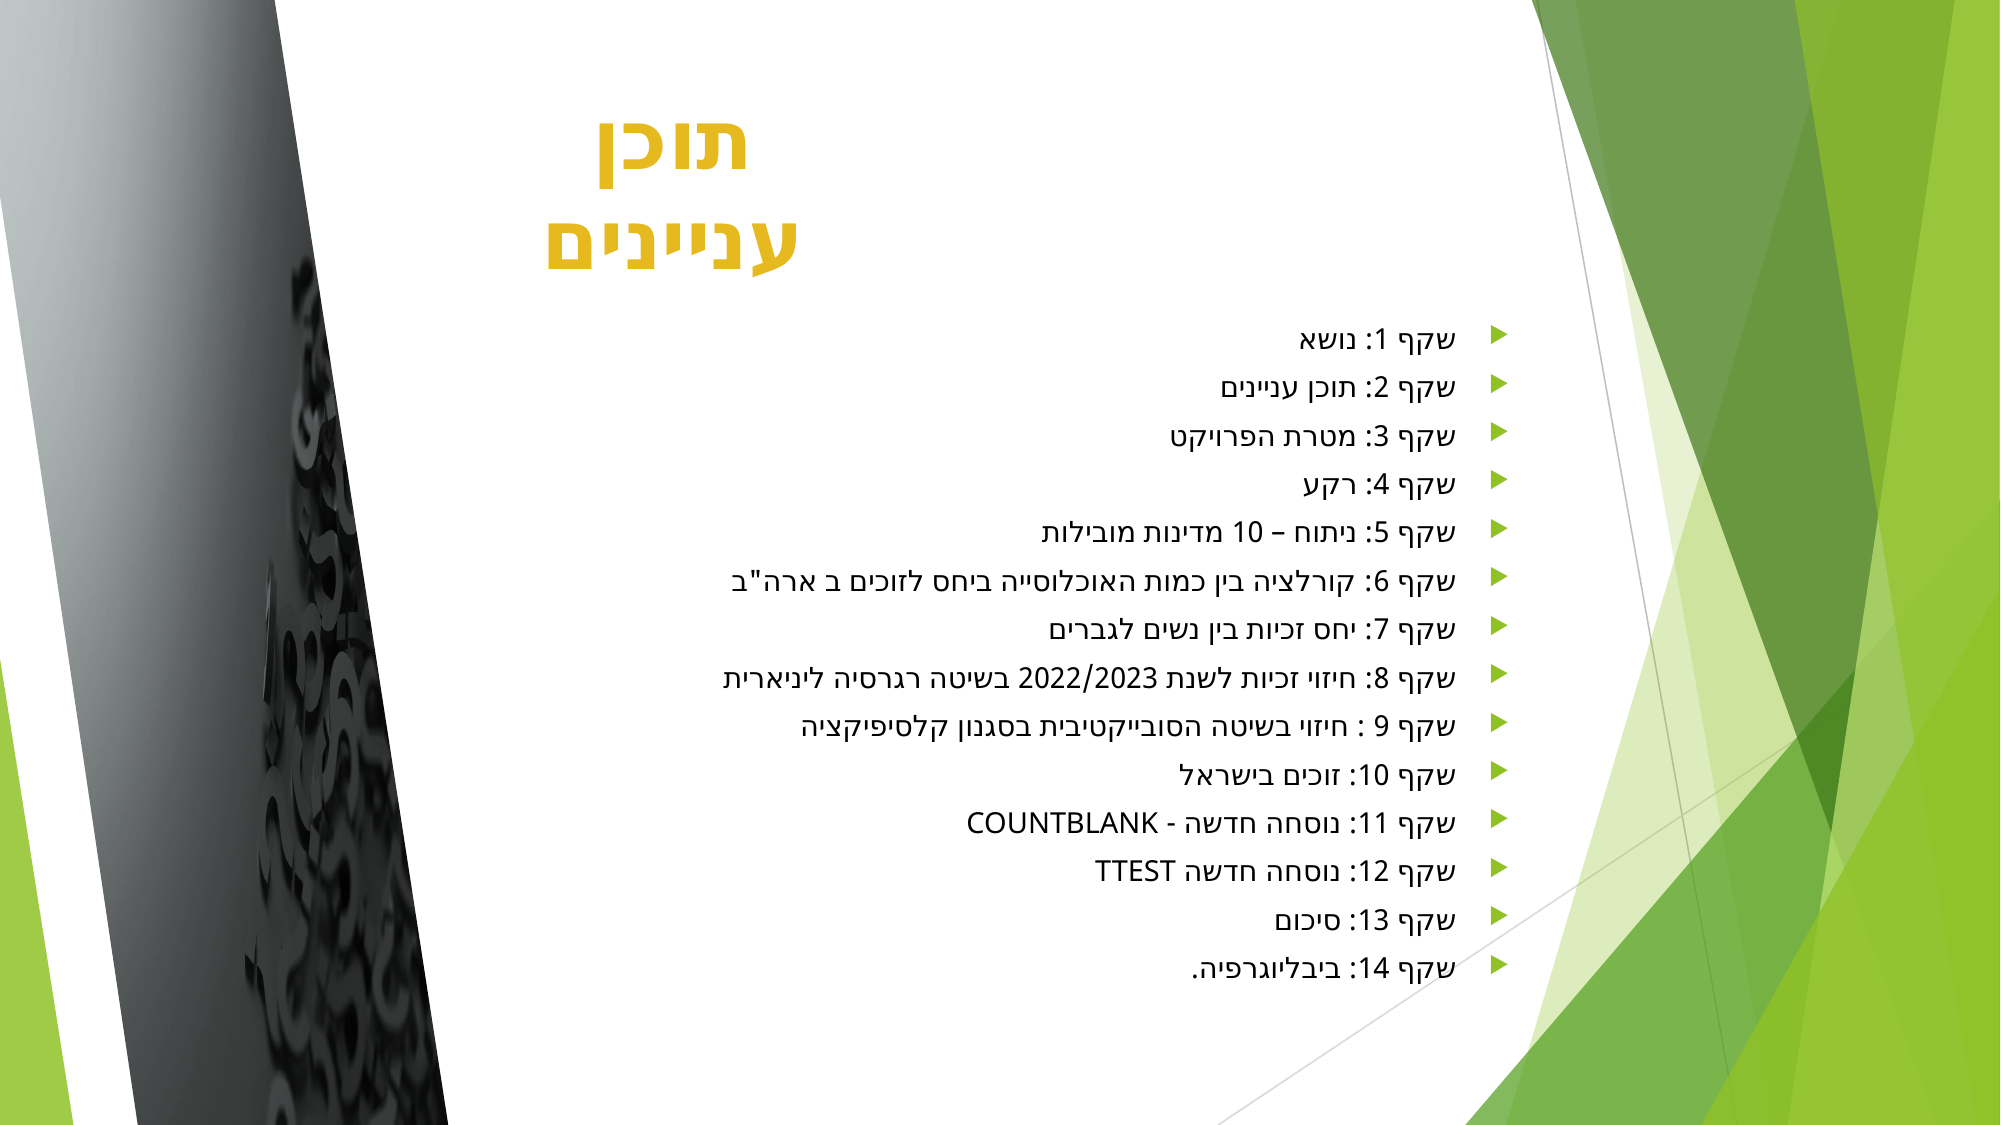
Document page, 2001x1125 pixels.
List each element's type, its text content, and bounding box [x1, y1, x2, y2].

text_box תוכן עניינים [449, 78, 897, 196]
list שקף 1: נושא שקף 2: תוכן עניינים שקף 3: מטרת הפרויקט שקף 4: רקע שקף 5: ניתוח – 10 מדינות מובילות שקף 6: קורלציה בין כמות האוכלוסייה ביחס לזוכים ב ארה"ב שקף 7: יחס זכיות בין נשים לגברים שקף 8: חיזוי זכיות לשנת 2022/2023 בשיטה רגרסיה ליניארית שקף 9 : חיזוי בשיטה הסובייקטיבית בסגנון קלסיפיקציה שקף 10: זוכים בישראל שקף 11: נוסחה חדשה - COUNTBLANK שקף 12: נוסחה חדשה TTEST שקף 13: סיכום שקף 14: ביבליוגרפיה. [457, 316, 1522, 999]
picture [0, 0, 449, 1125]
